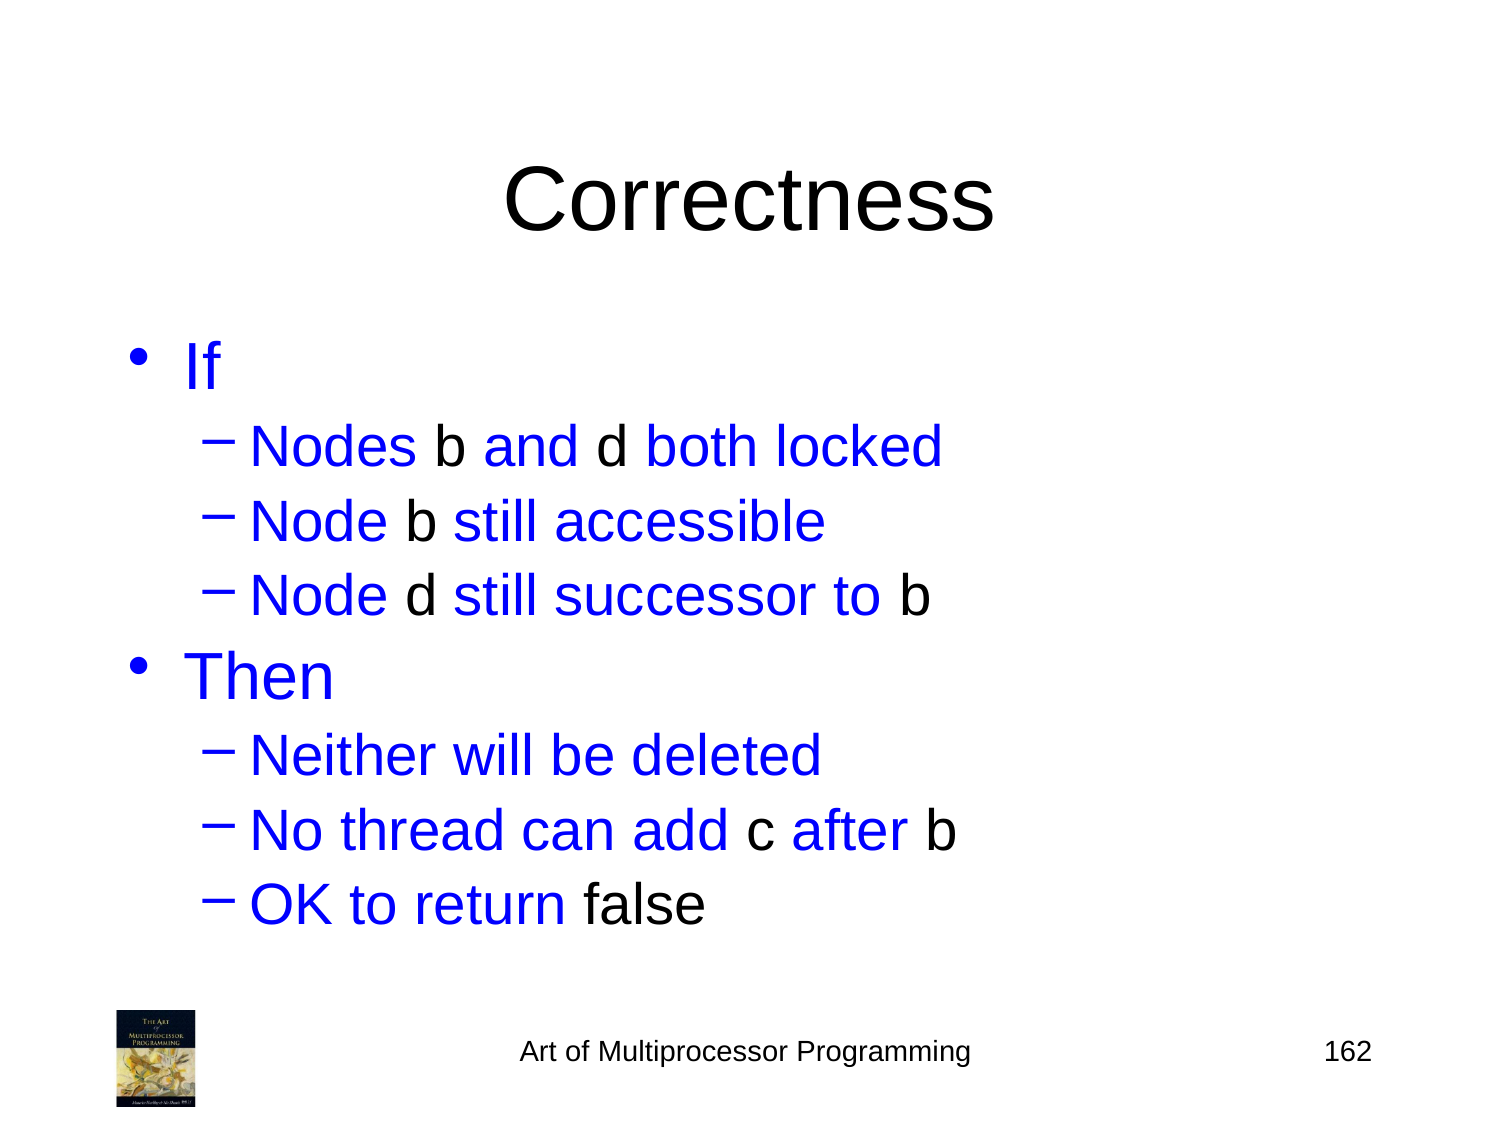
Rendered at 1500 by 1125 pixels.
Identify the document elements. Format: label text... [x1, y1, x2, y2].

list If Nodes b and d both locked Node b still accessible Node d still successor to b Then Neither will be deleted No thread can add c after b OK to return false [112, 324, 1388, 1001]
slide_number 162 [1074, 1024, 1388, 1101]
footer Art of Multiprocessor Programming [464, 1024, 1028, 1101]
picture [107, 1010, 204, 1107]
title Correctness [112, 99, 1388, 288]
